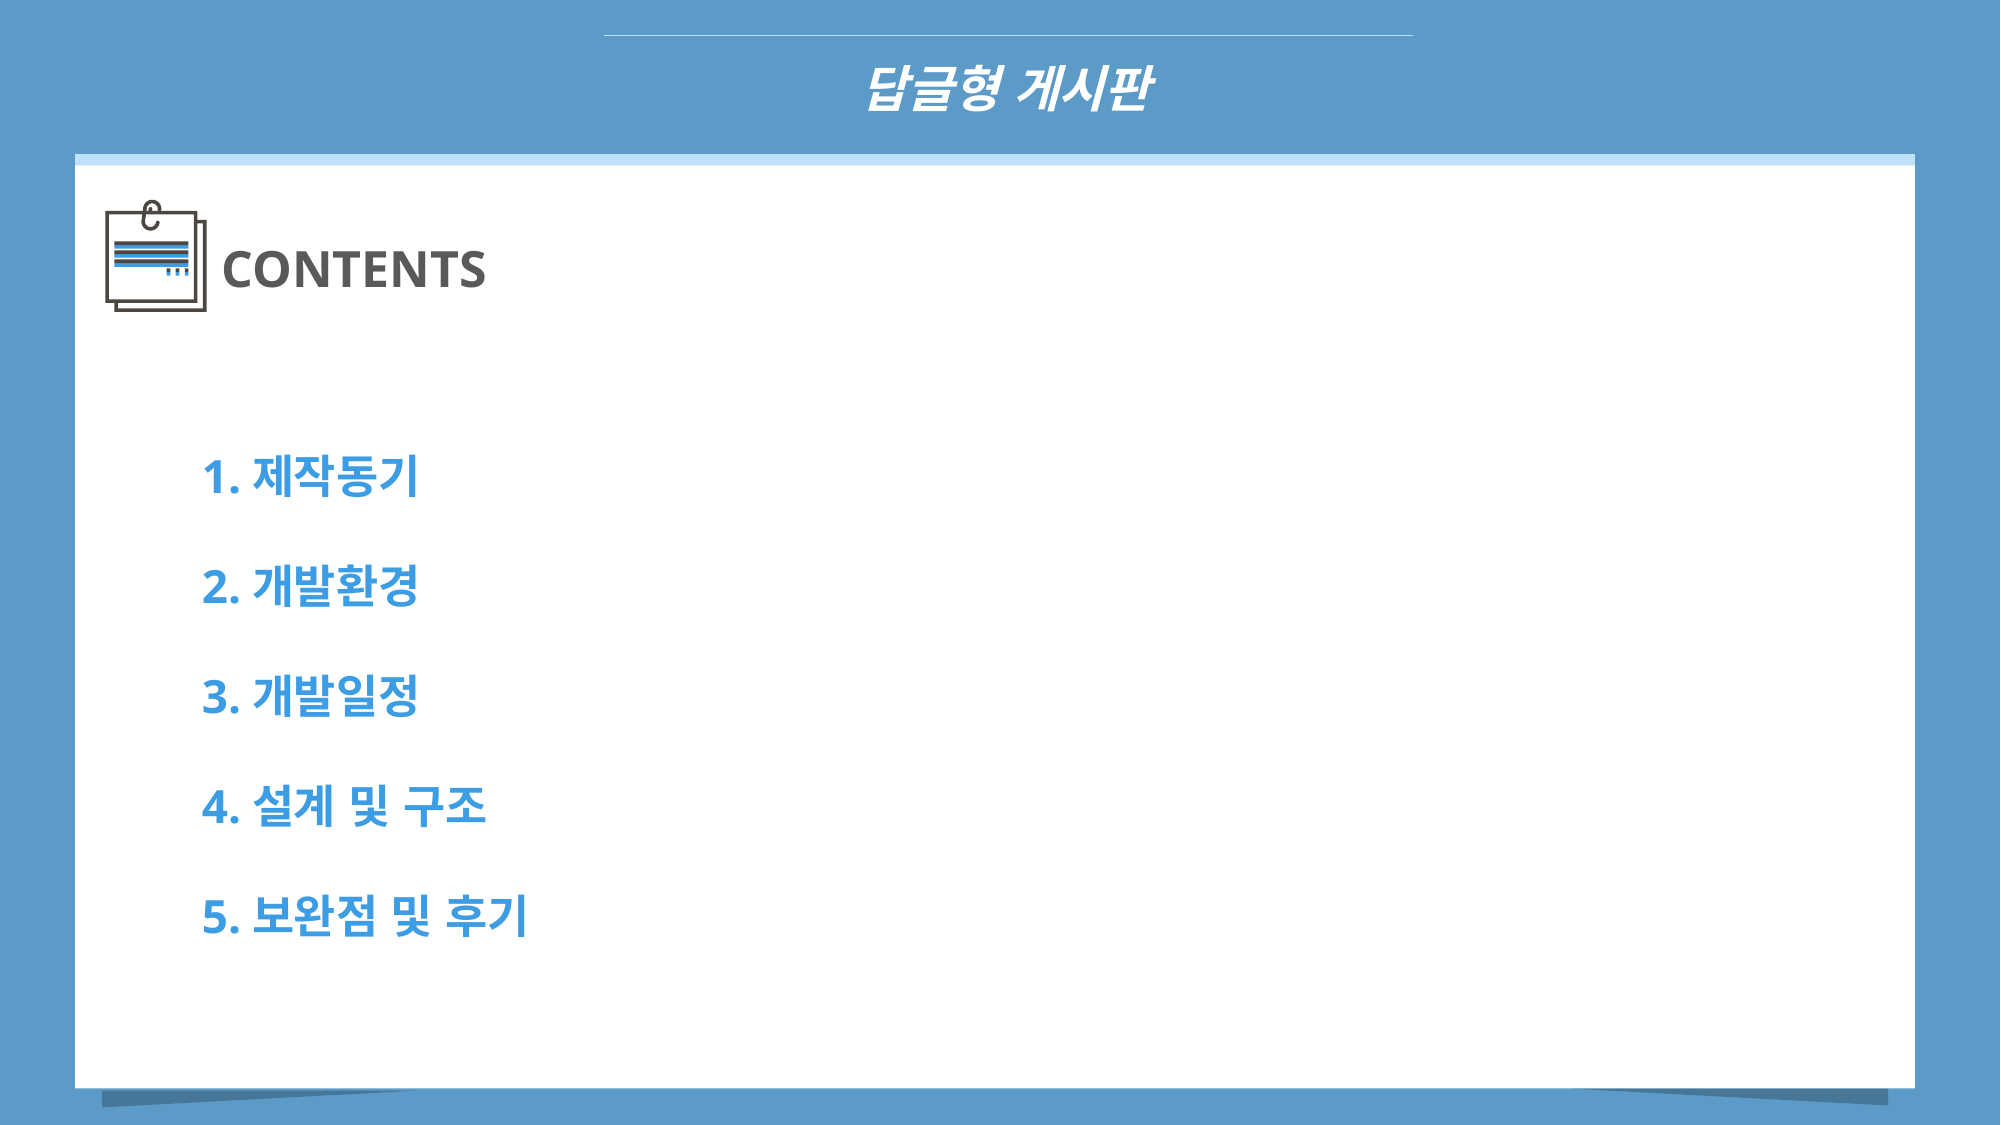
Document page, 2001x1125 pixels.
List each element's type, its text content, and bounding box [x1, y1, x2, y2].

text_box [75, 165, 1915, 1108]
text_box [105, 199, 207, 312]
text_box 답글형 게시판 [506, 50, 1507, 126]
